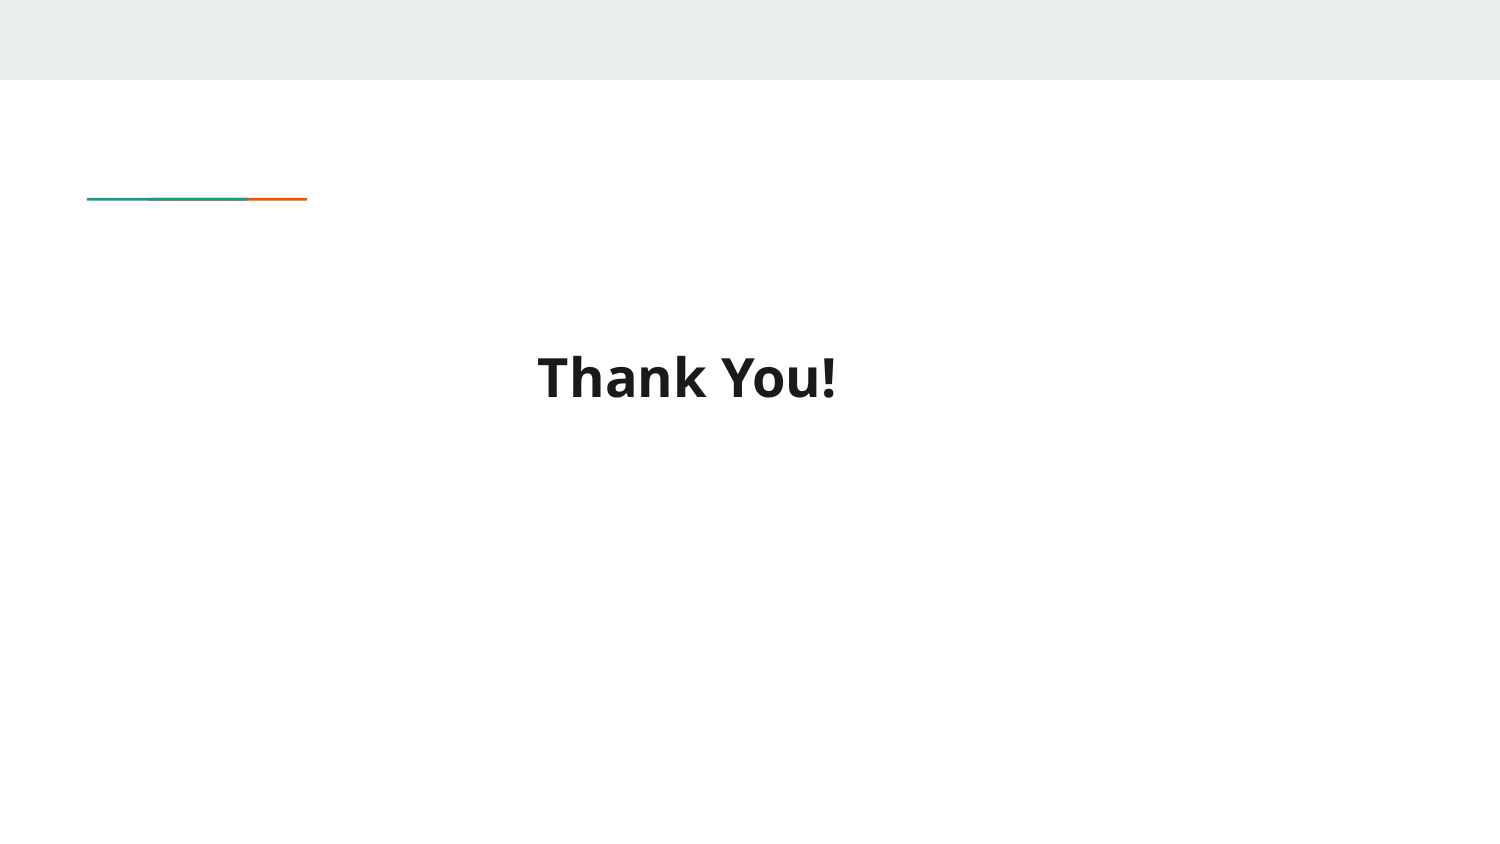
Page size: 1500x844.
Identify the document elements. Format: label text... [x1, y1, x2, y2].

title Thank You! [520, 328, 855, 613]
